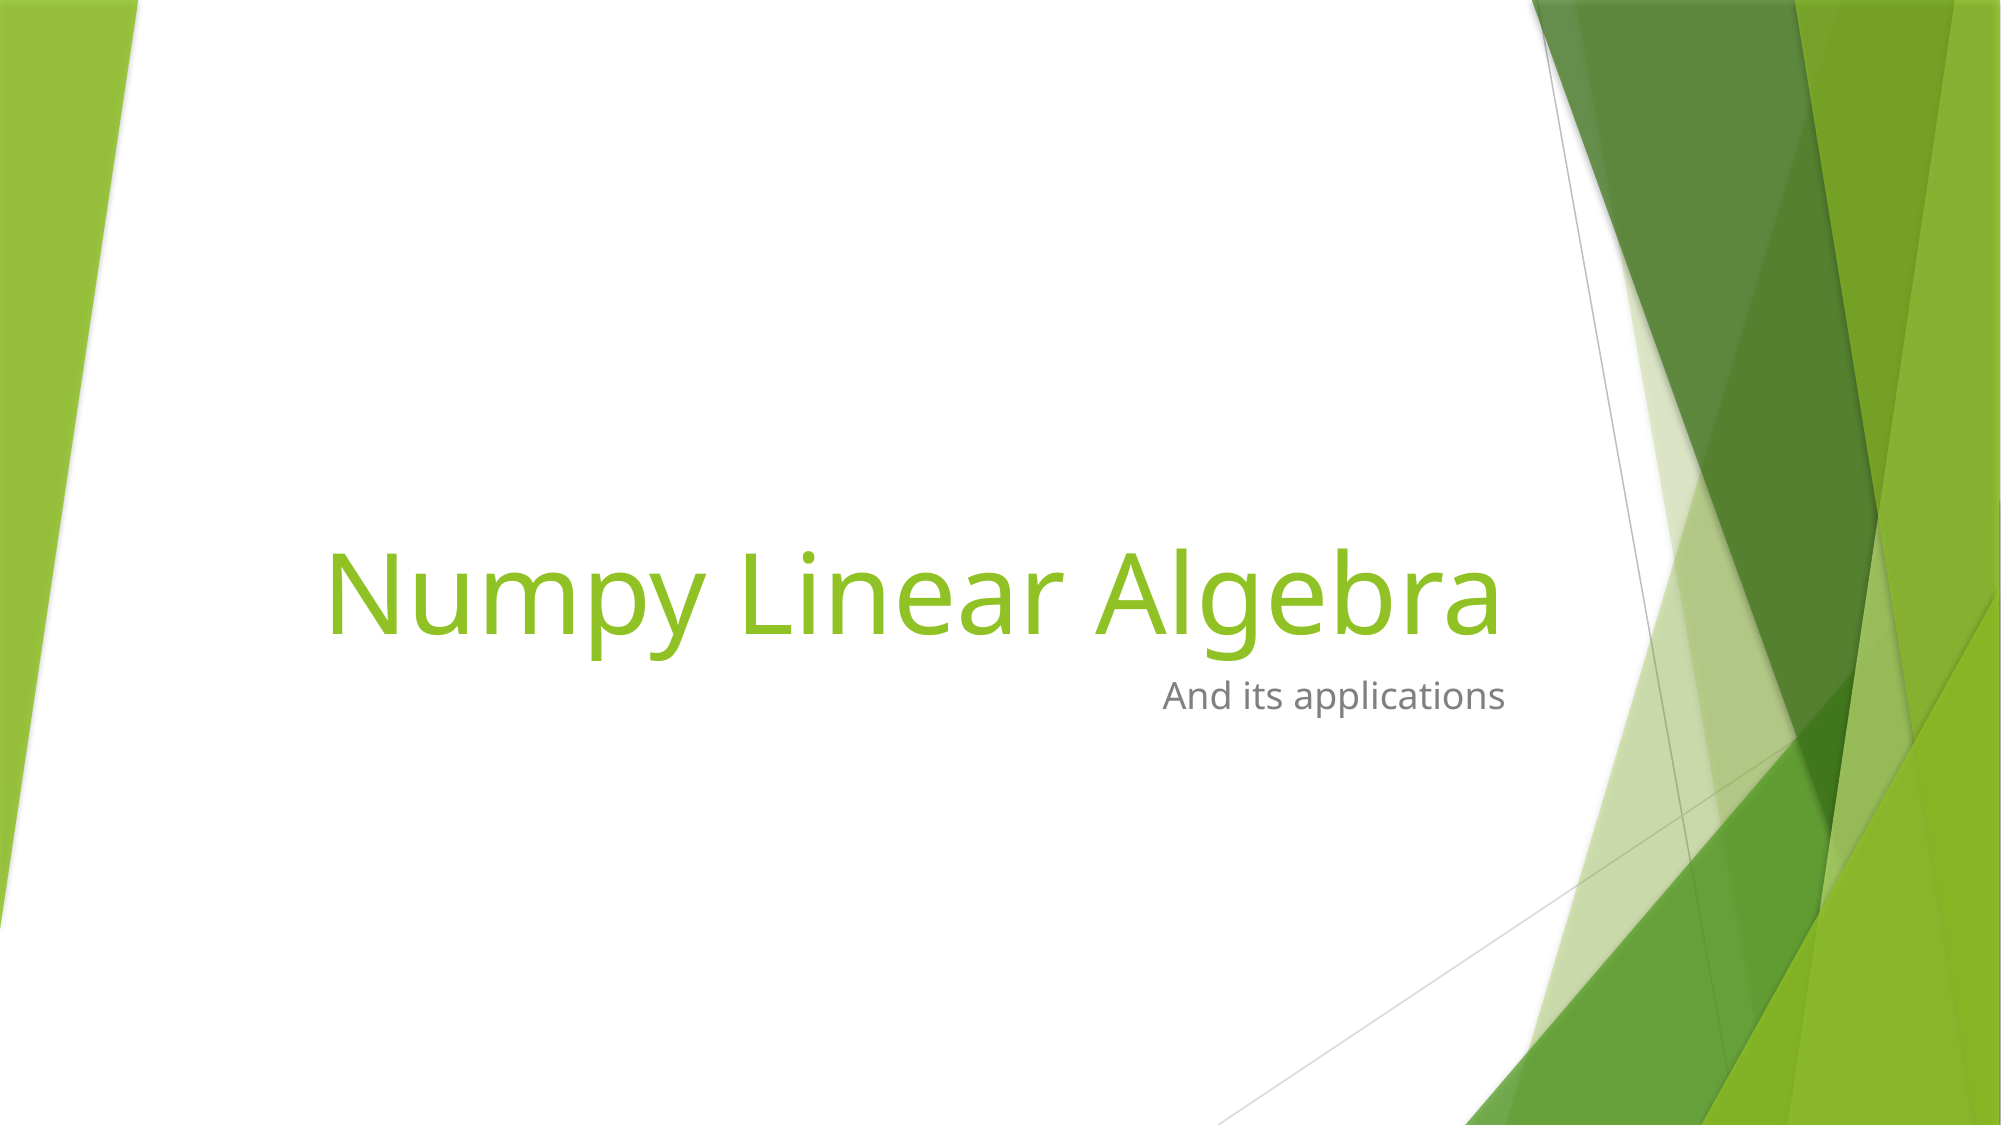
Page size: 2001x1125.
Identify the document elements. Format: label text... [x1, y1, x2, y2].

subtitle And its applications [247, 664, 1522, 845]
title Numpy Linear Algebra [247, 394, 1522, 664]
